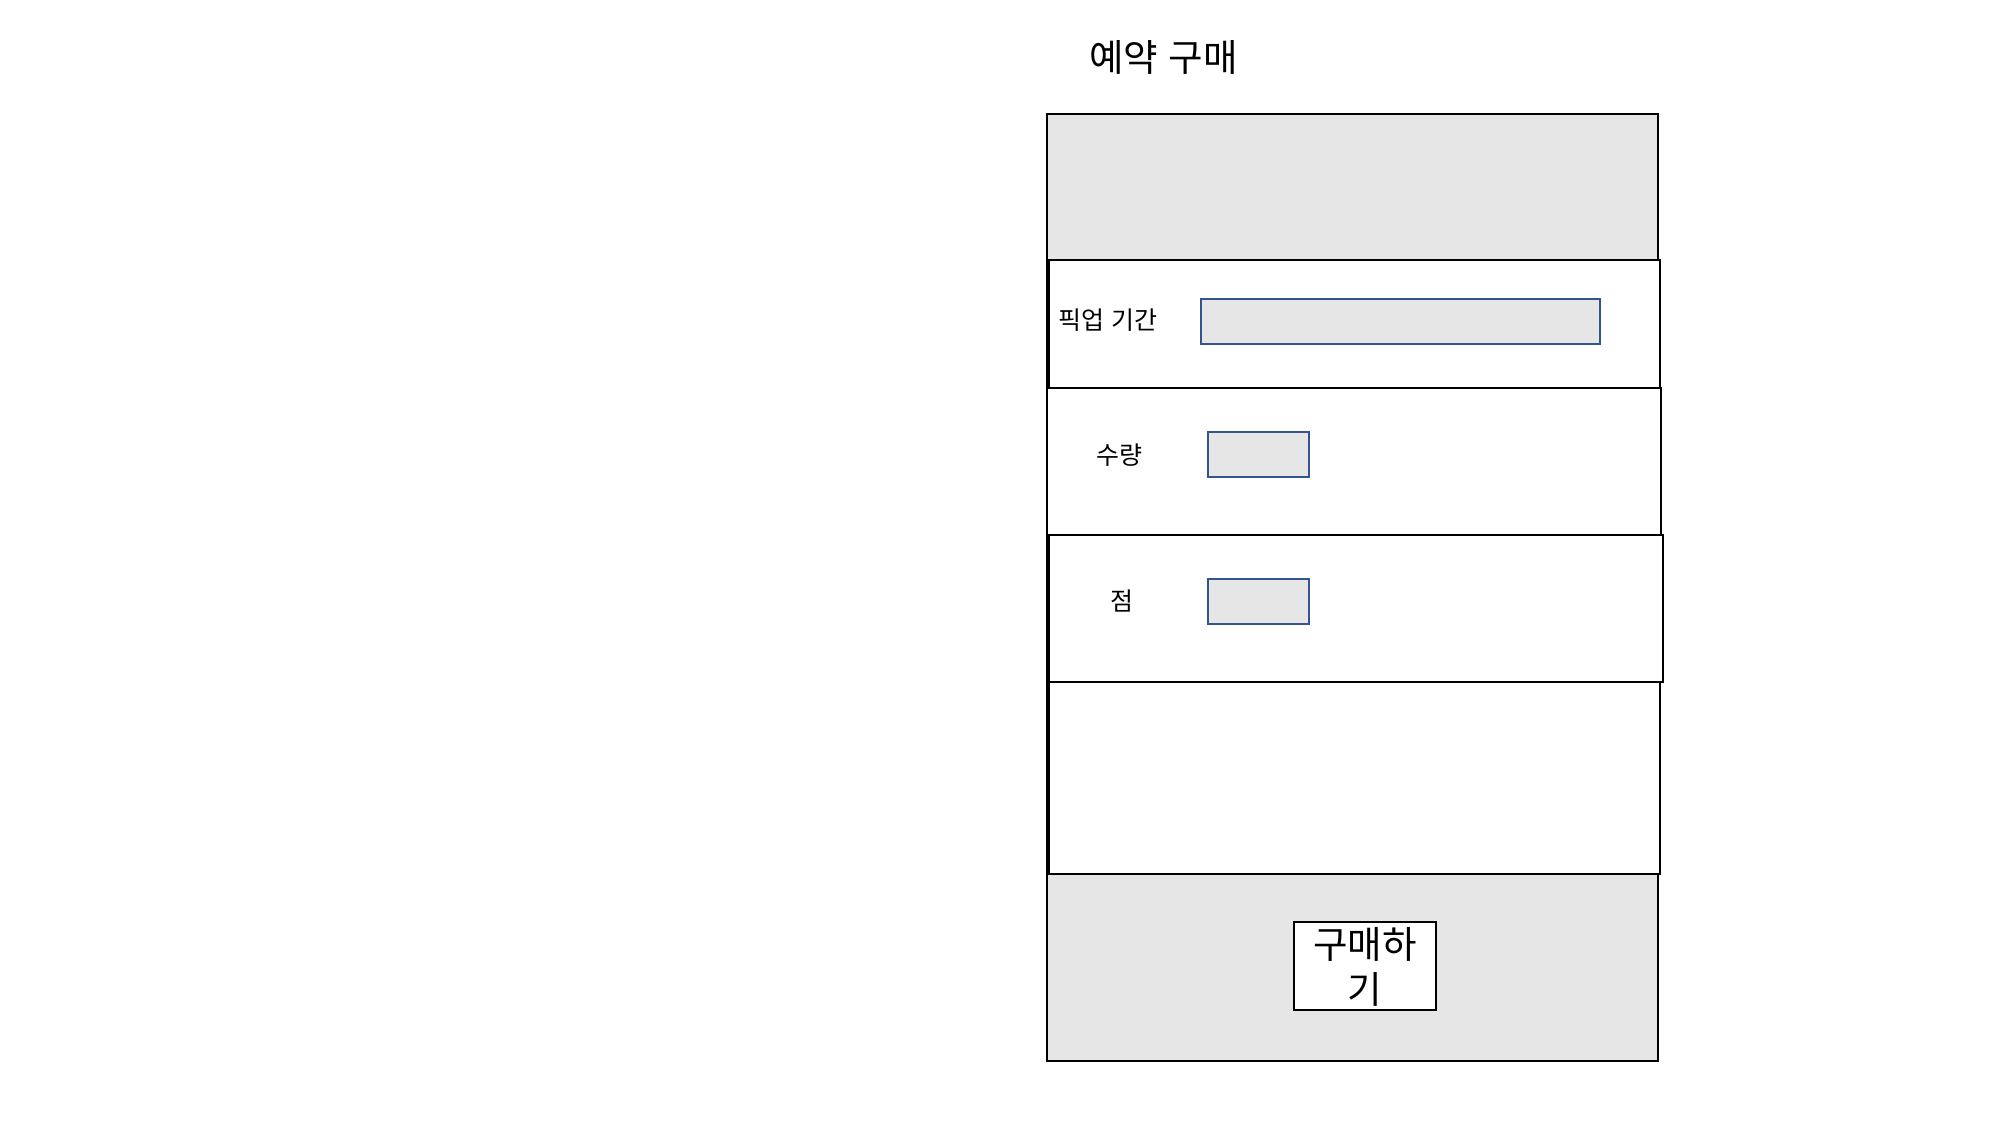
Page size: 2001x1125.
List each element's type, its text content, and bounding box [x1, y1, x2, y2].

text_box 예약 구매 [1074, 26, 1601, 87]
text_box [1048, 683, 1661, 875]
text_box 구매하기 [1293, 921, 1437, 1011]
text_box [1046, 113, 1659, 297]
text_box [1048, 259, 1661, 387]
text_box [1046, 536, 1659, 1062]
text_box [1048, 534, 1664, 683]
text_box 점 [1095, 578, 1161, 623]
text_box [1046, 387, 1662, 536]
text_box [1200, 298, 1601, 345]
text_box [1207, 431, 1310, 478]
text_box 수량 [1081, 431, 1176, 477]
text_box 픽업 기간 [1044, 297, 1191, 342]
text_box [1207, 578, 1310, 625]
